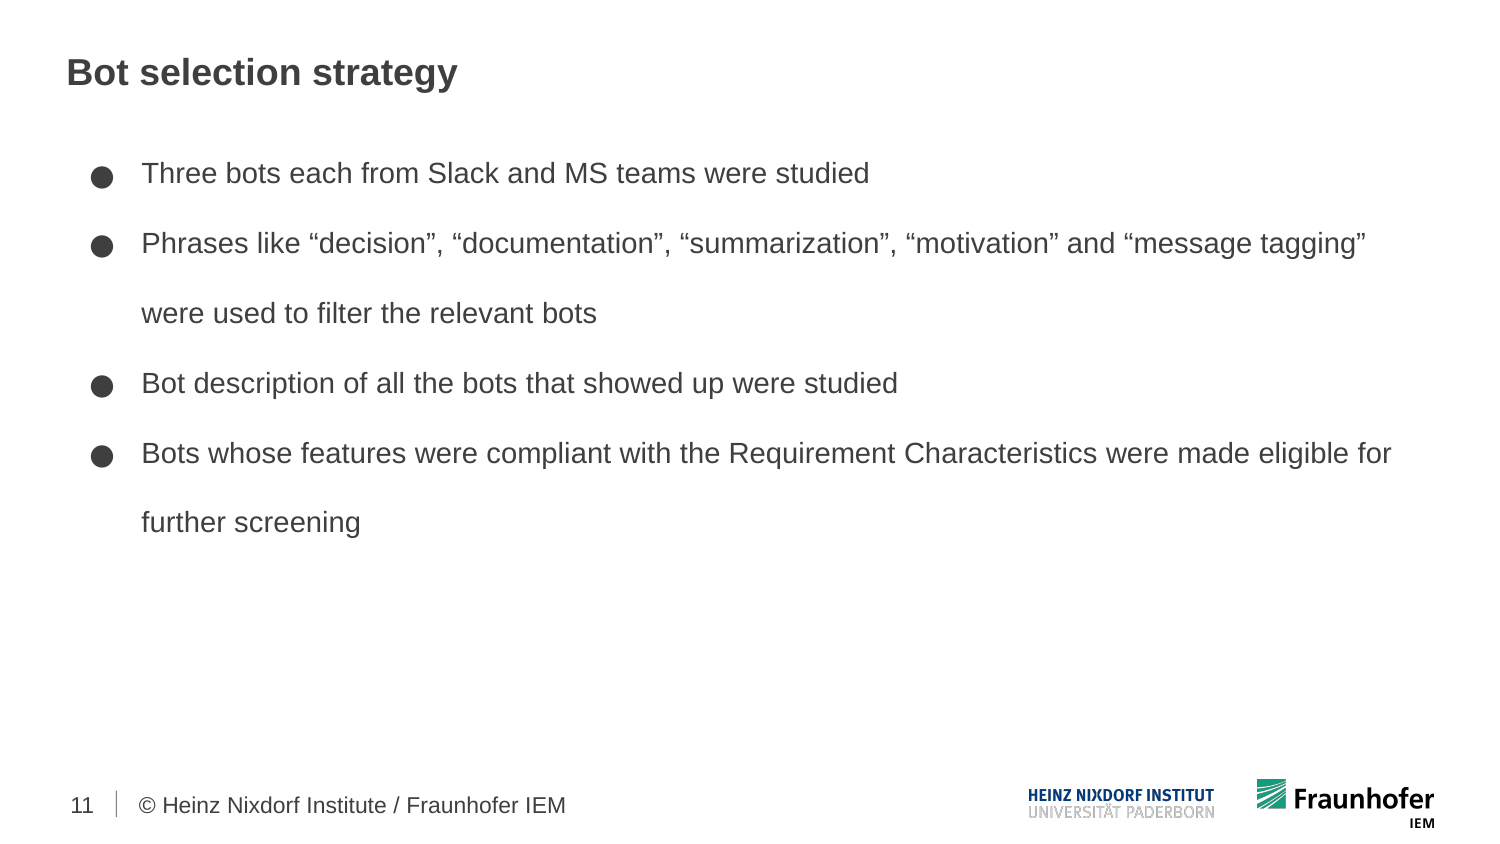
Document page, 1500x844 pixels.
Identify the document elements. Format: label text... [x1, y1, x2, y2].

list Three bots each from Slack and MS teams were studied Phrases like “decision”, “documentation”, “summarization”, “motivation” and “message tagging” were used to filter the relevant bots Bot description of all the bots that showed up were studied Bots whose features were compliant with the Requirement Characteristics were made eligible for further screening [66, 119, 1434, 764]
picture [1257, 779, 1434, 828]
picture [1029, 789, 1214, 818]
slide_number ‹#› [66, 786, 95, 822]
footer © Heinz Nixdorf Institute / Fraunhofer IEM [138, 786, 751, 822]
title Bot selection strategy [66, 53, 1434, 102]
